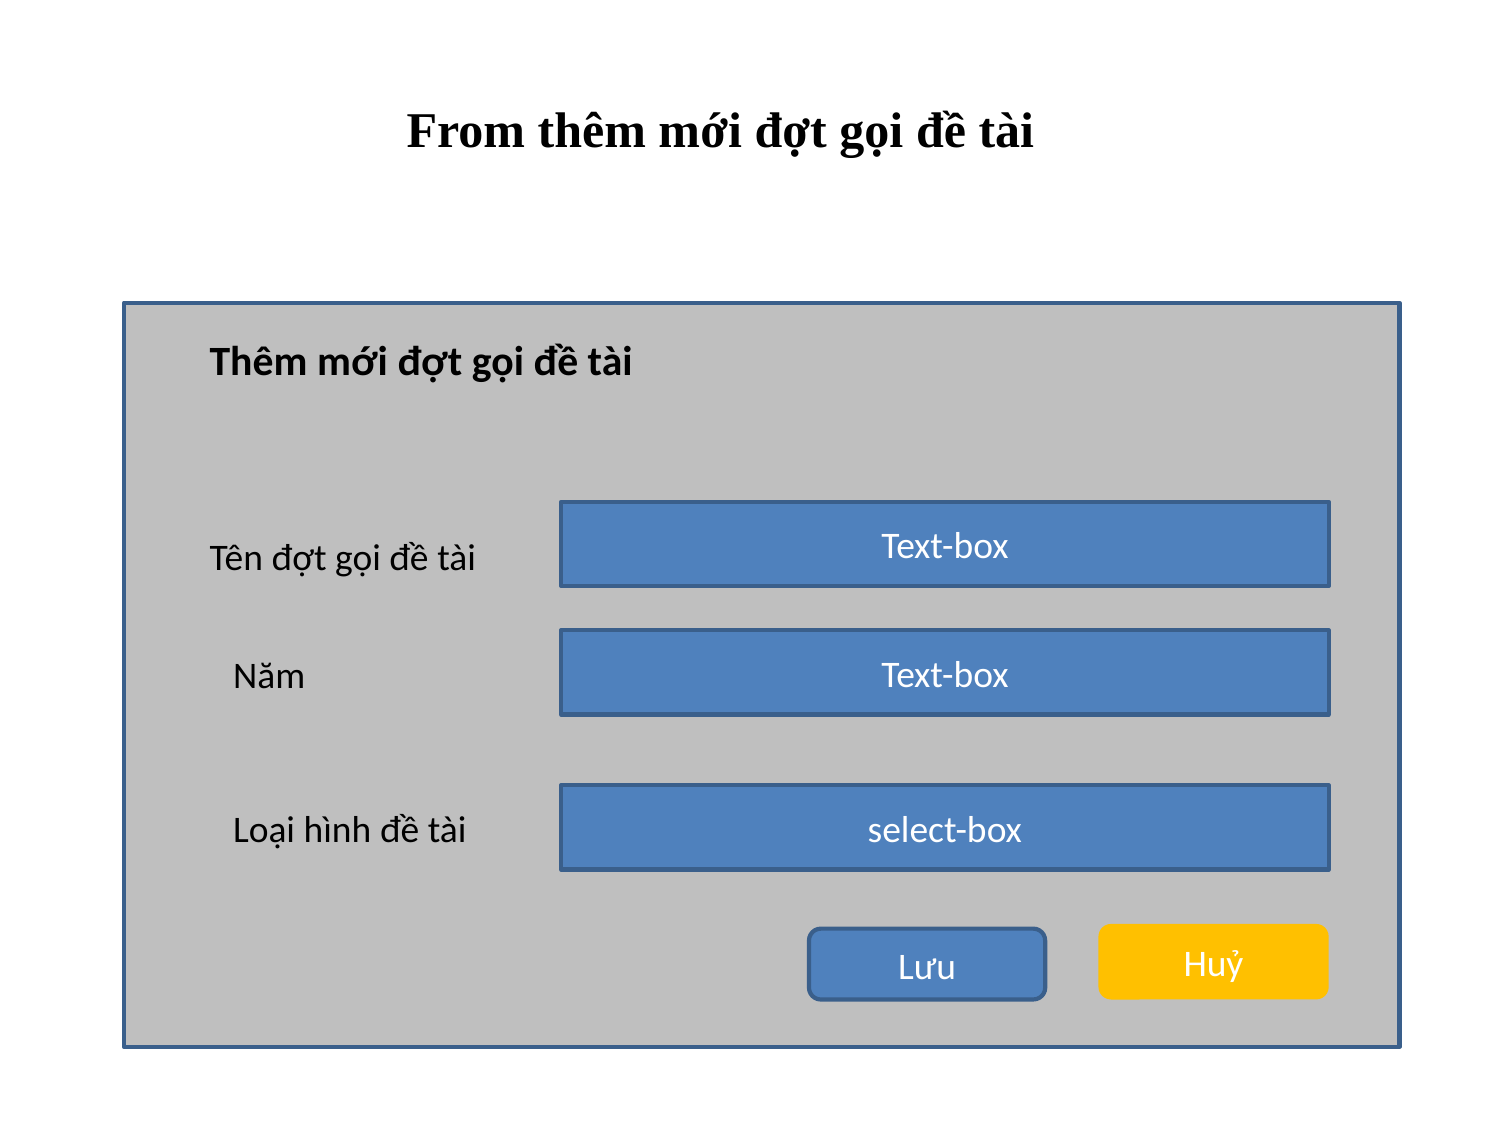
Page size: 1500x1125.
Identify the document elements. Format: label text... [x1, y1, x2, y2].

text_box Loại hình đề tài [218, 797, 514, 857]
text_box select-box [559, 783, 1331, 872]
text_box Năm [218, 643, 479, 704]
text_box Tên đợt gọi đề tài [194, 525, 559, 586]
text_box Huỷ [1096, 921, 1331, 1002]
text_box From thêm mới đợt gọi đề tài [218, 89, 1223, 165]
text_box Lưu [806, 926, 1048, 1002]
text_box Text-box [559, 628, 1331, 717]
text_box [122, 301, 1402, 1049]
text_box Thêm mới đợt gọi đề tài [194, 326, 762, 392]
text_box Text-box [559, 500, 1331, 588]
